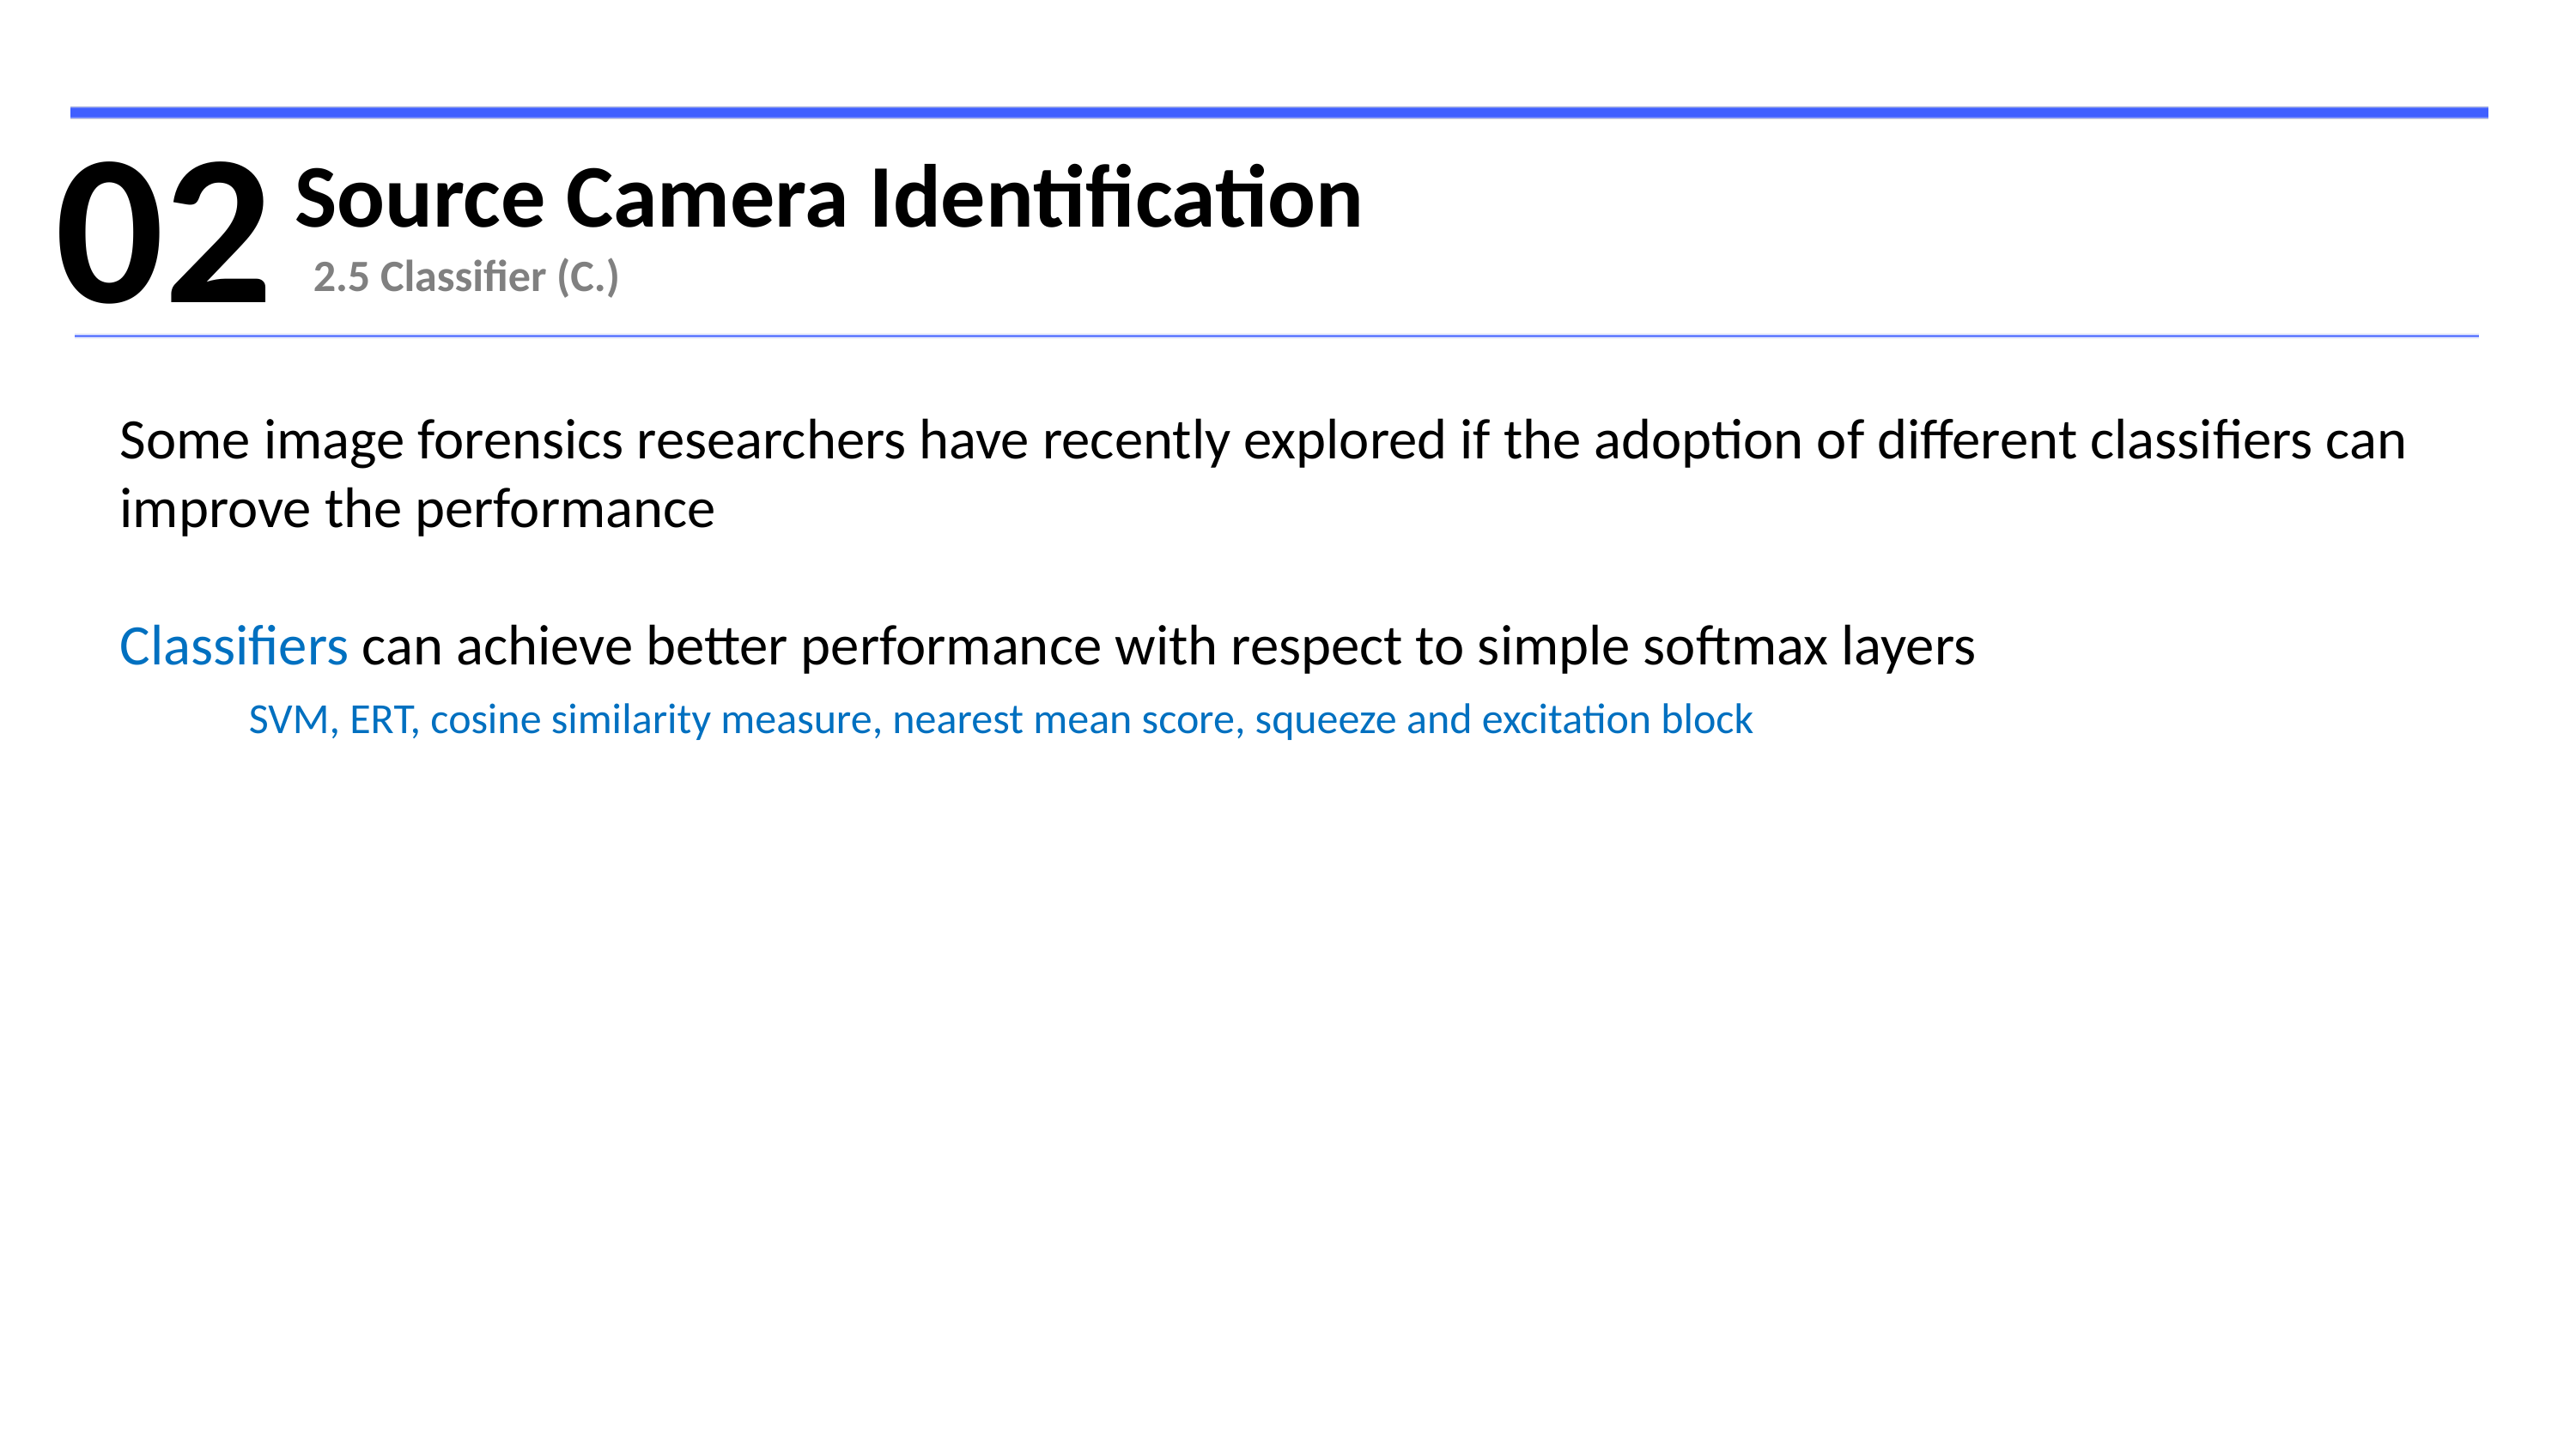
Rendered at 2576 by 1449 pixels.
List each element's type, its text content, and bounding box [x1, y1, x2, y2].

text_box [70, 91, 2489, 135]
text_box Source Camera Identification [558, 144, 1535, 240]
text_box 2.5 Classifier (C.) [300, 240, 1626, 307]
text_box Some image forensics researchers have recently explored if the adoption of different classifiers can improve the performance Classifiers can achieve better performance with respect to simple softmax layers SVM, ERT, cosine similarity measure, nearest mean score, squeeze and excitation block [107, 395, 2576, 751]
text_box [75, 332, 2479, 341]
text_box 02 [42, 82, 558, 353]
